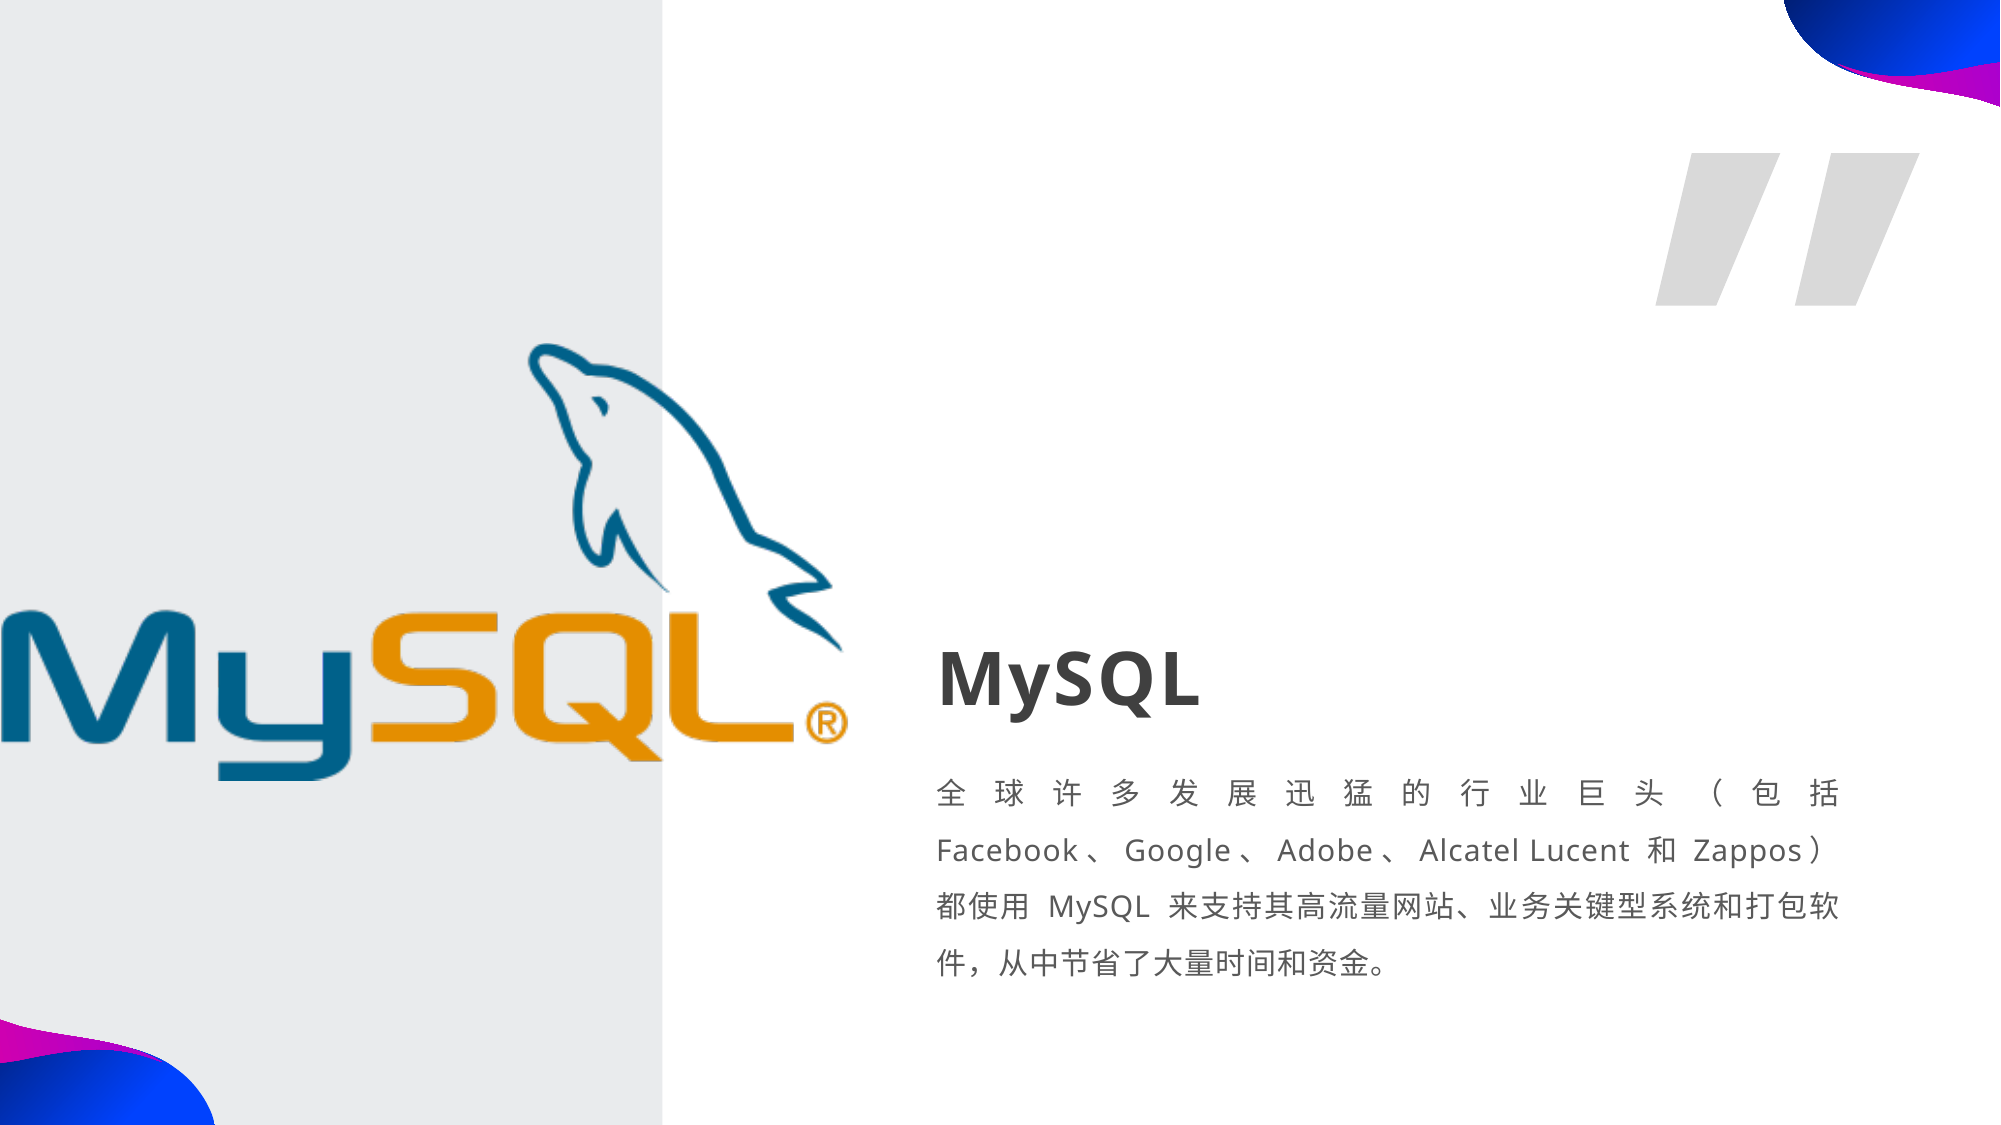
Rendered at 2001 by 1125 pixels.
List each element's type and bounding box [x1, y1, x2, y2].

text_box [1655, 152, 1920, 306]
text_box [0, 0, 2000, 1125]
picture [0, 343, 850, 781]
